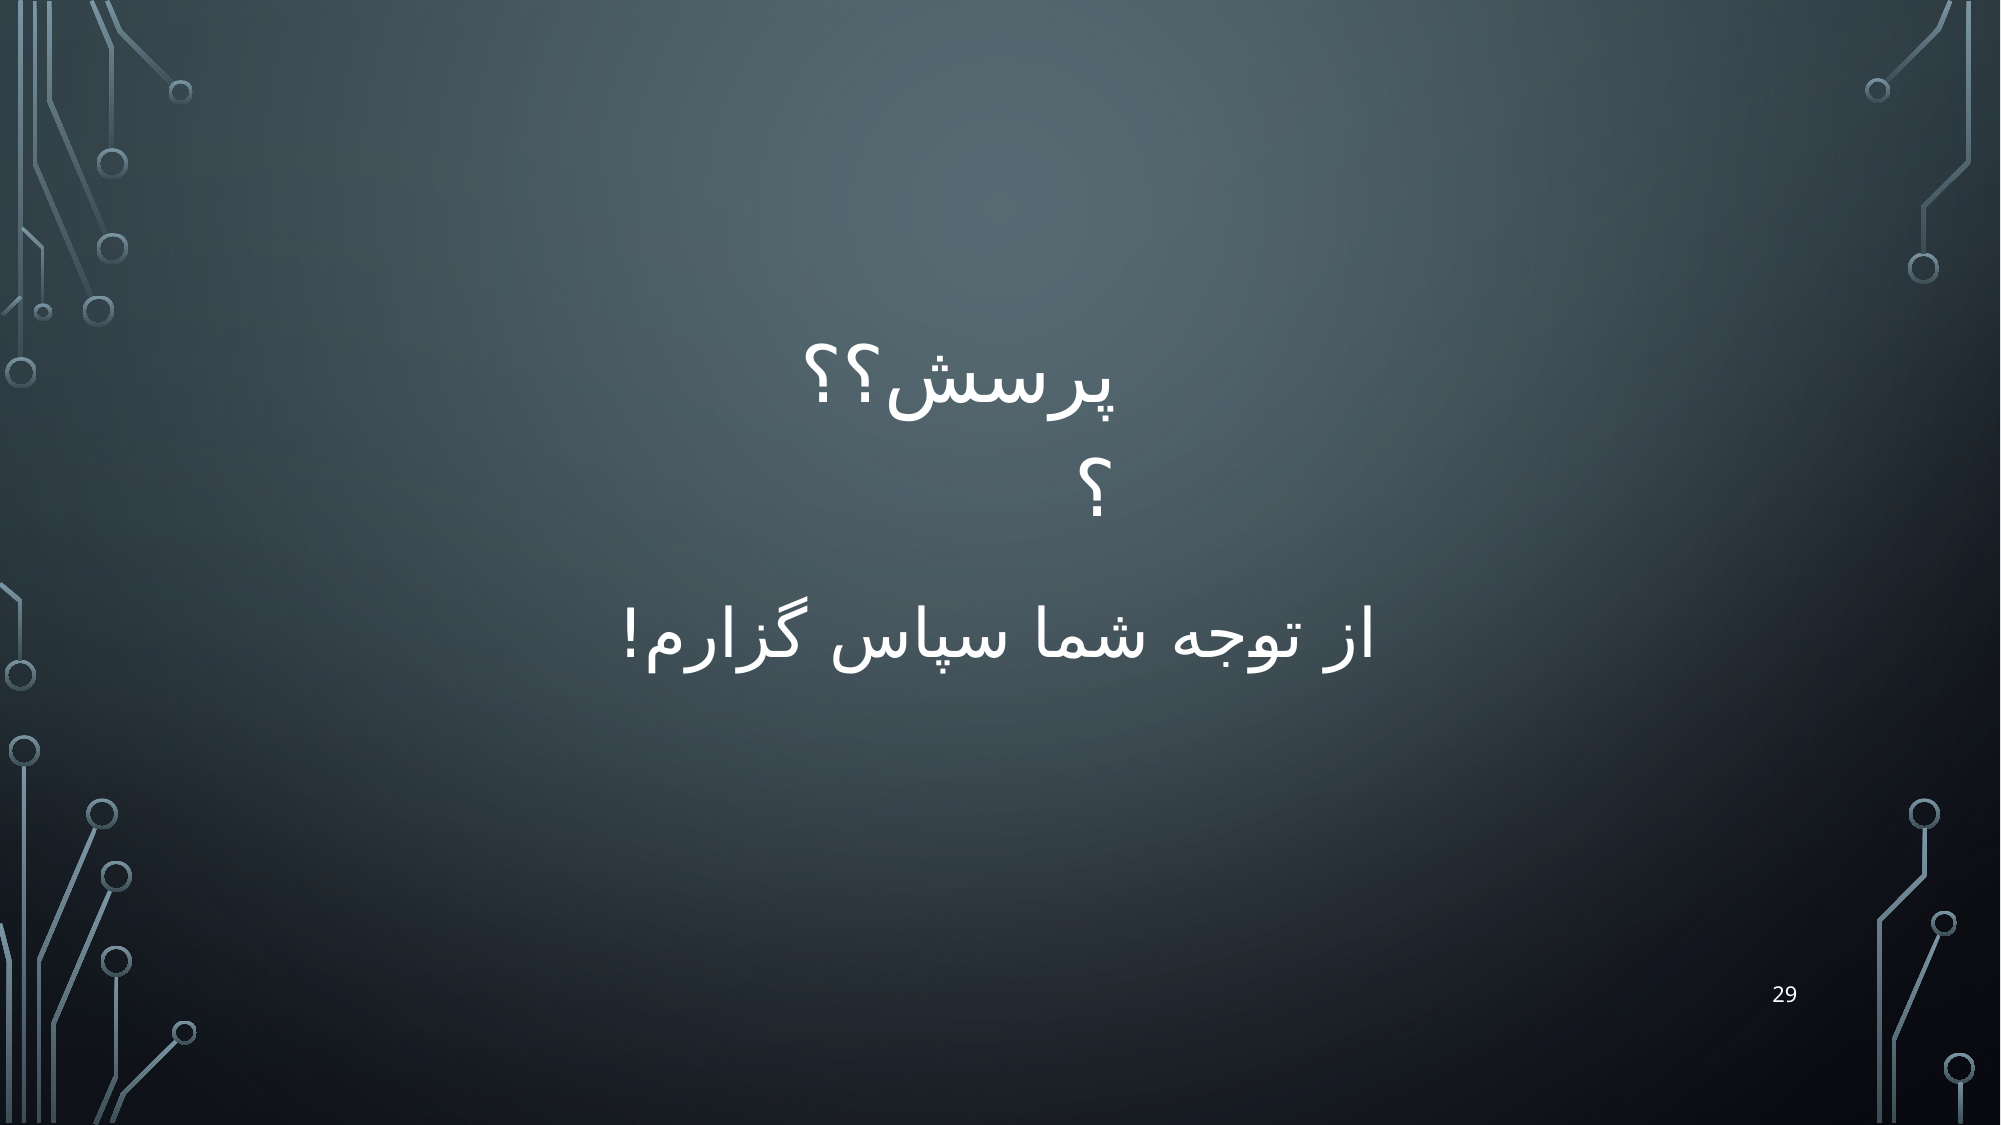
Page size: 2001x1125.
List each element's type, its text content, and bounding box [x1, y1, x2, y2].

text_box پرسش؟؟؟ [779, 297, 1132, 543]
slide_number 29 [1685, 965, 1813, 1025]
text_box از توجه شما سپاس گزارم! [570, 565, 1393, 739]
